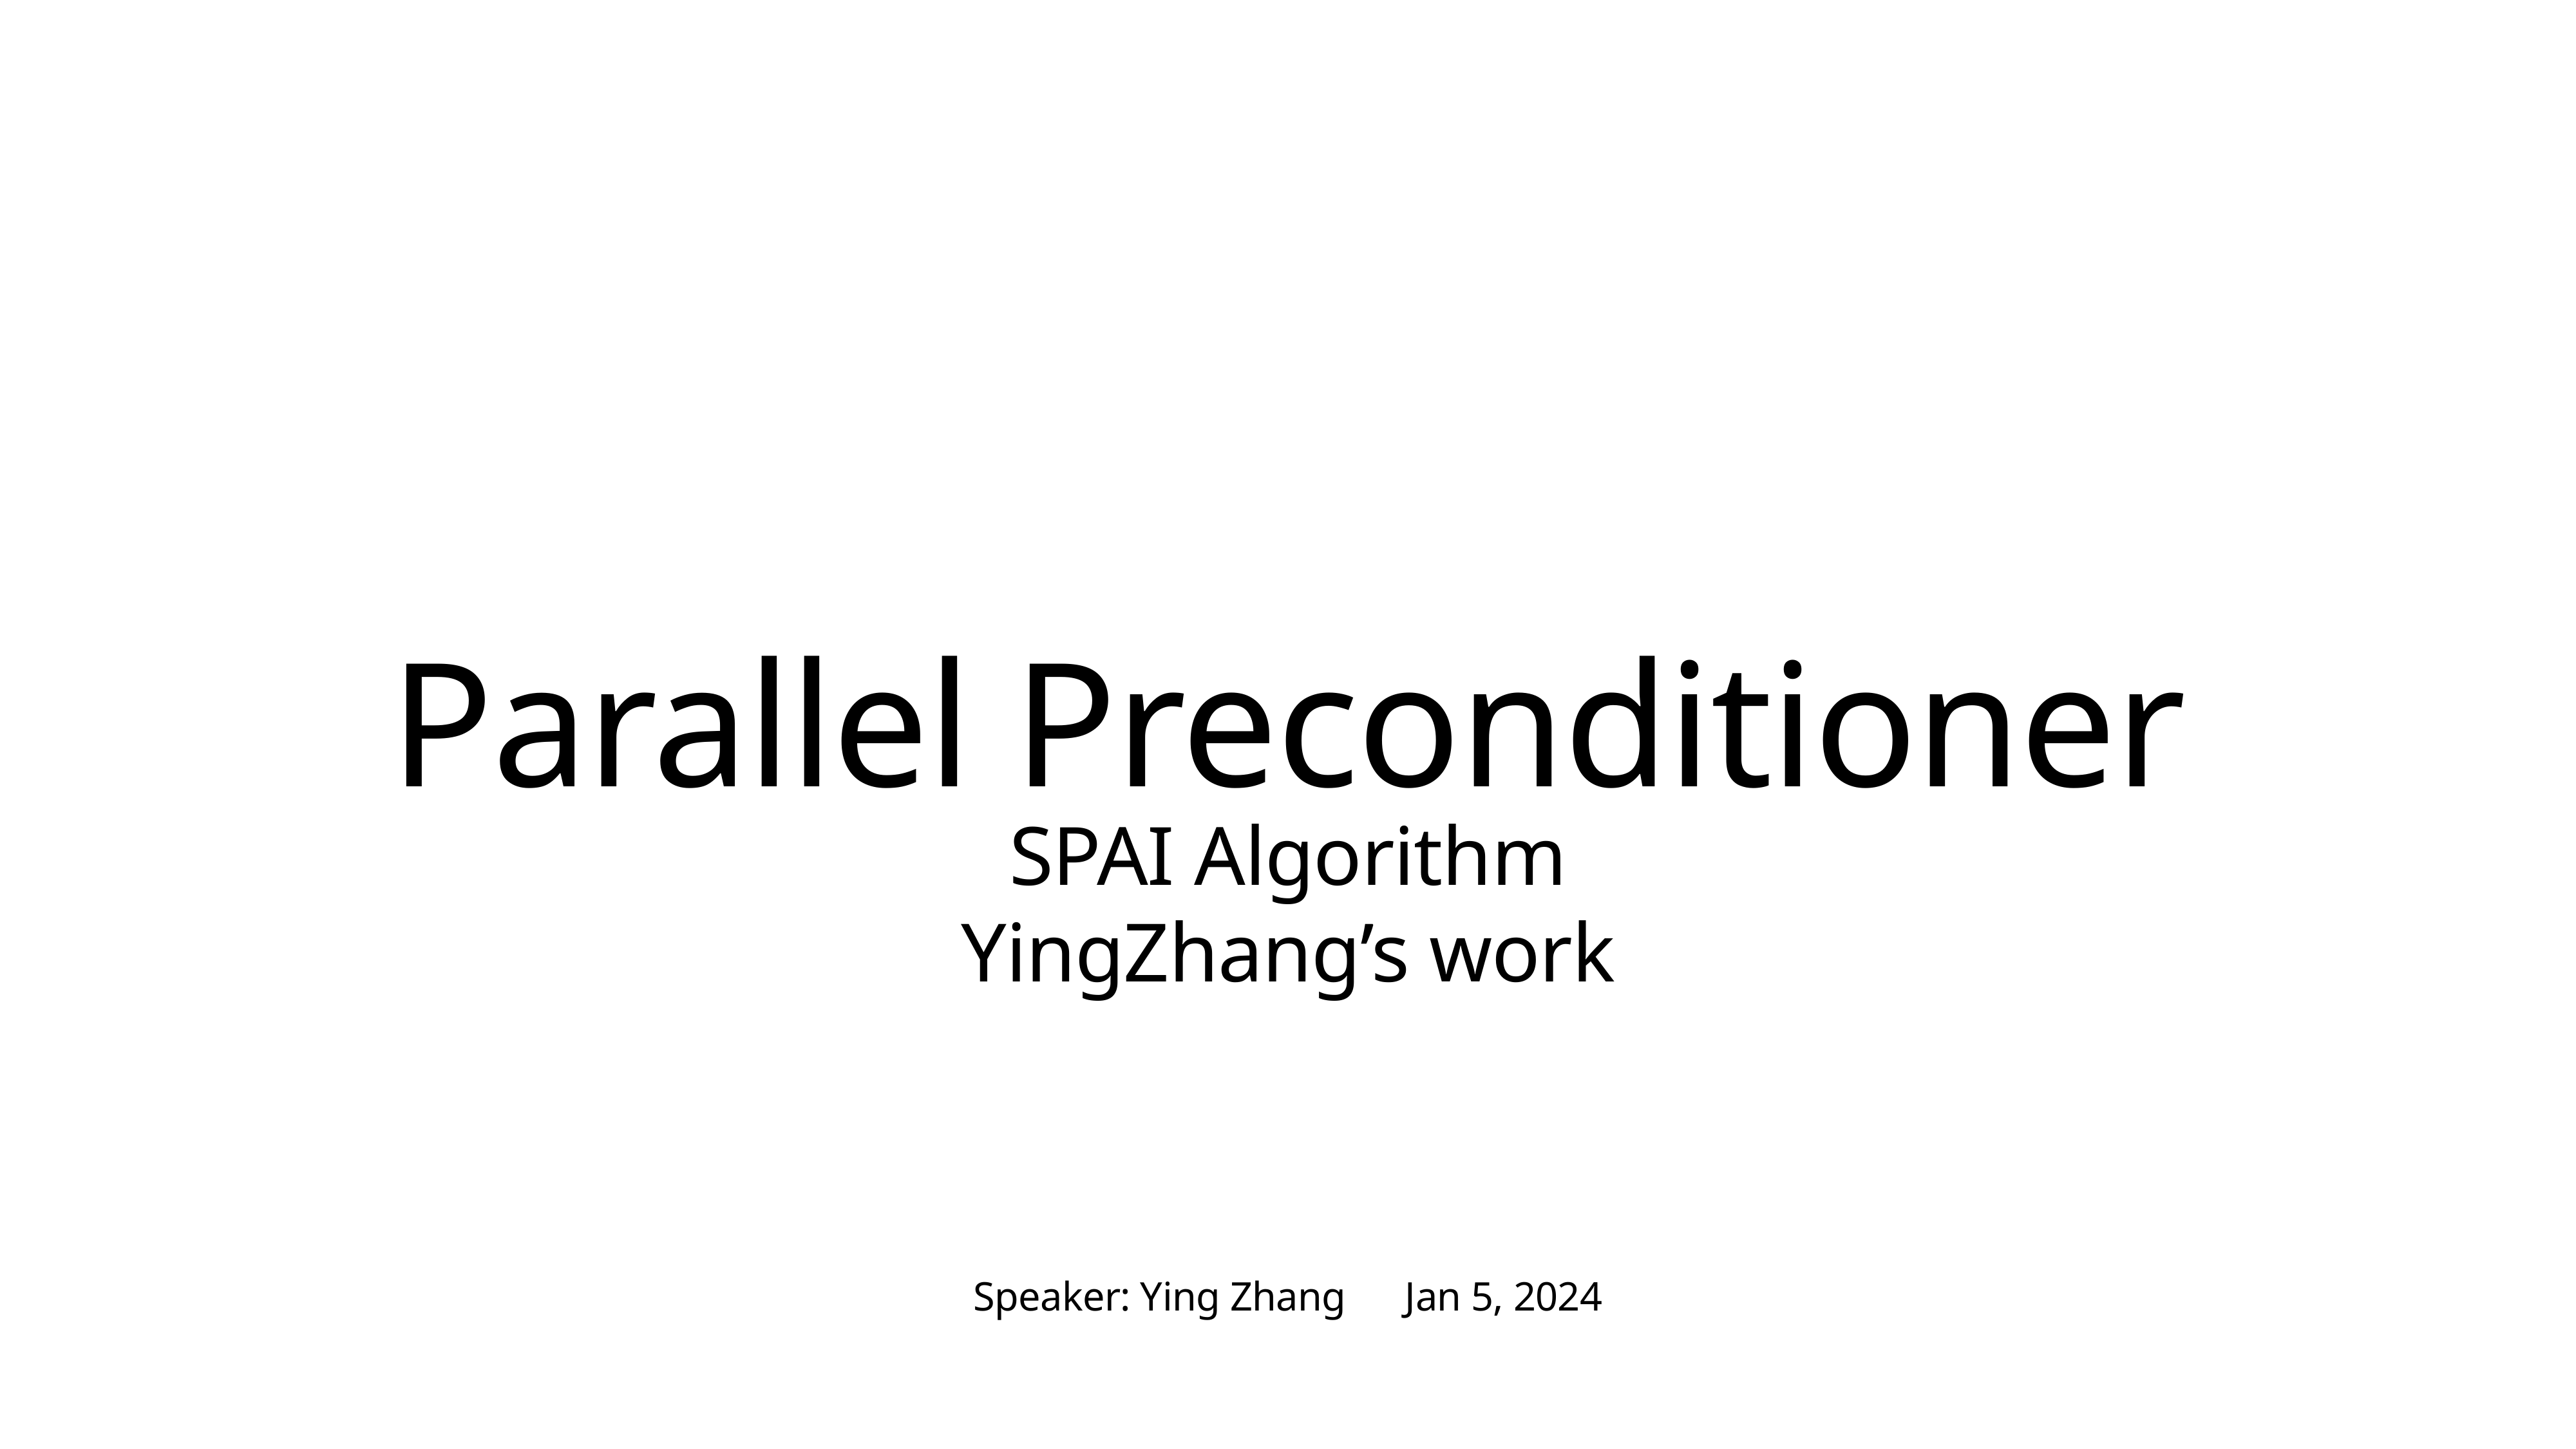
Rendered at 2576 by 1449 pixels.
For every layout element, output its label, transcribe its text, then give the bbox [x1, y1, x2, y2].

subtitle SPAI Algorithm YingZhang’s work [128, 799, 2448, 1038]
list Speaker: Ying Zhang Jan 5, 2024 [128, 1265, 2448, 1331]
title Parallel Preconditioner [128, 374, 2448, 799]
